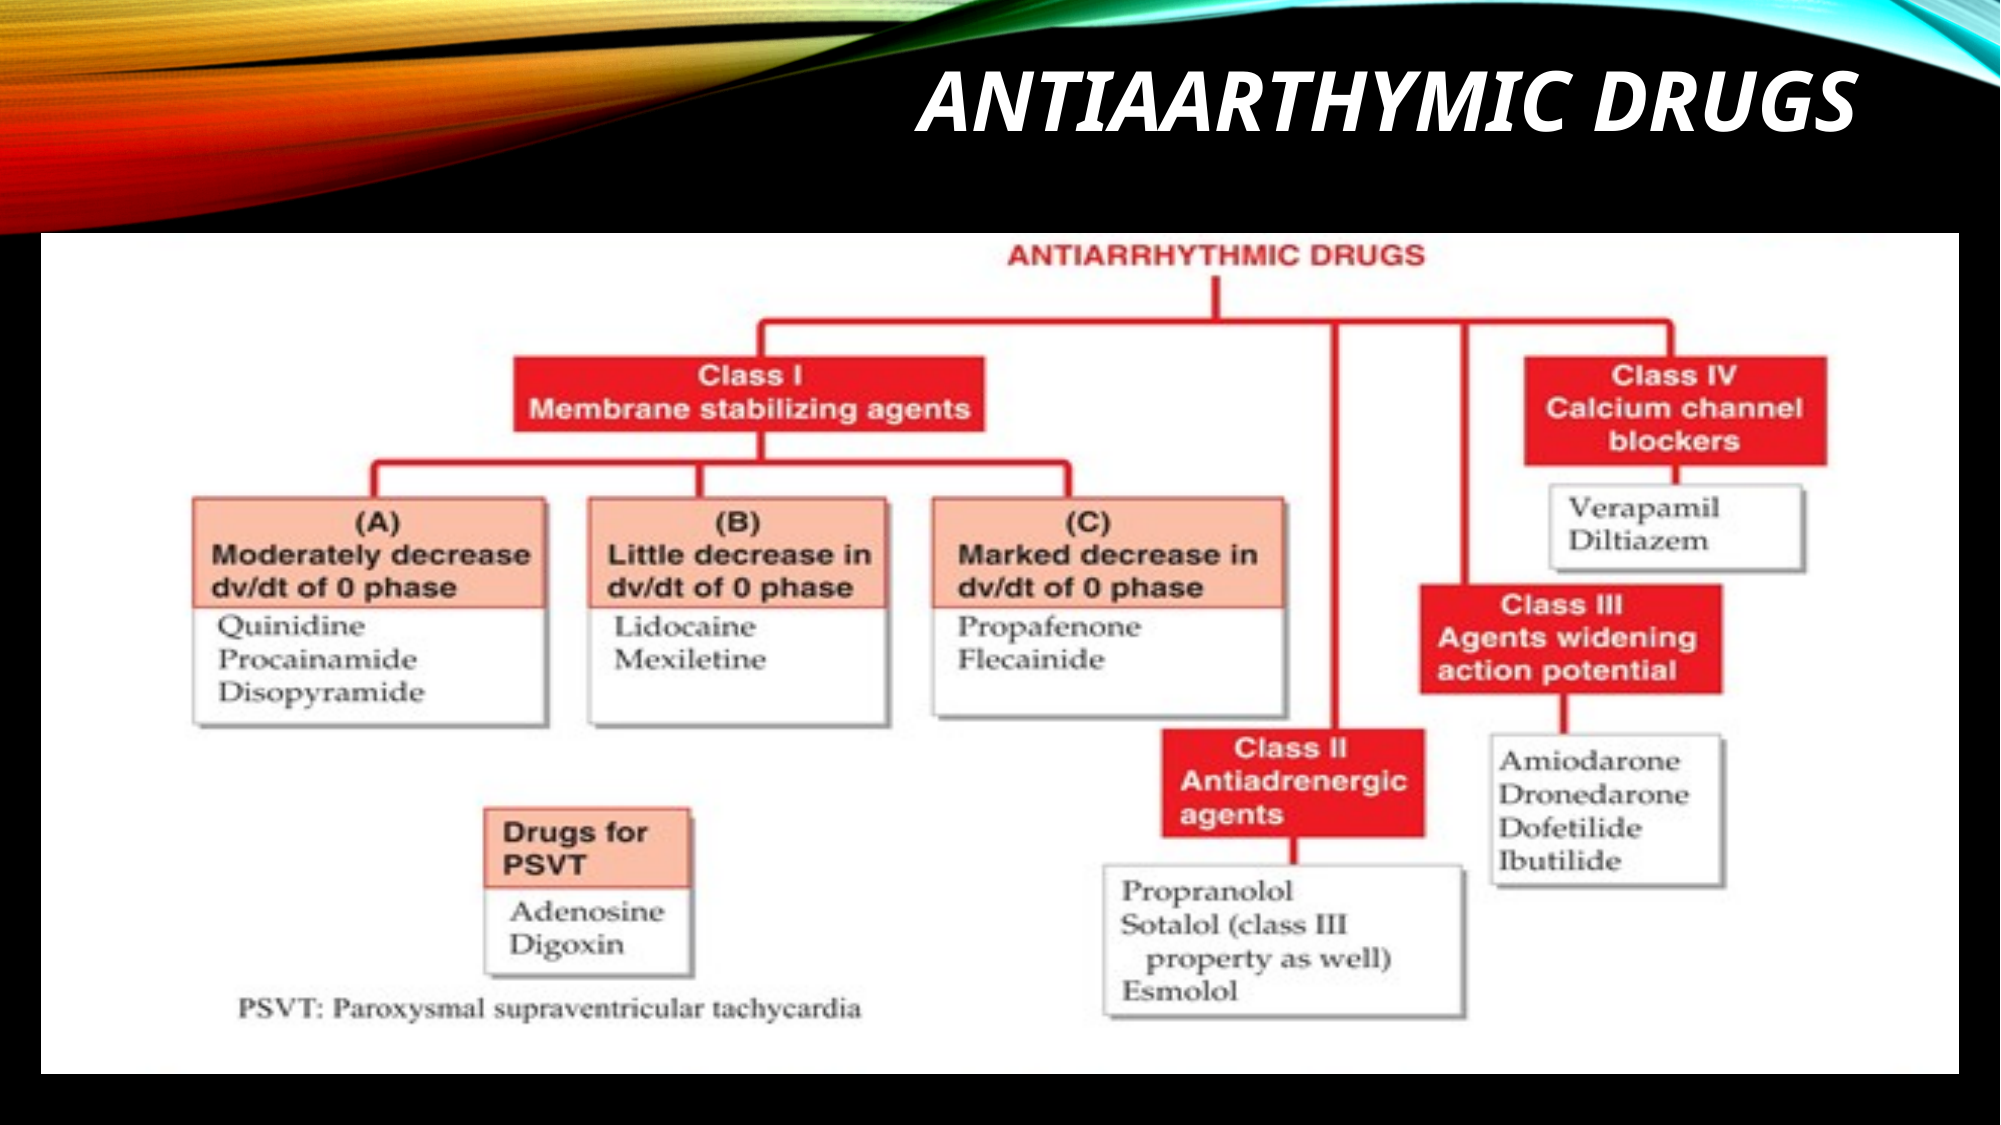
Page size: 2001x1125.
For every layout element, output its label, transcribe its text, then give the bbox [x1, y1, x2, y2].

picture [0, 0, 2000, 1075]
title Antiaarthymic drugs [514, 51, 1875, 159]
